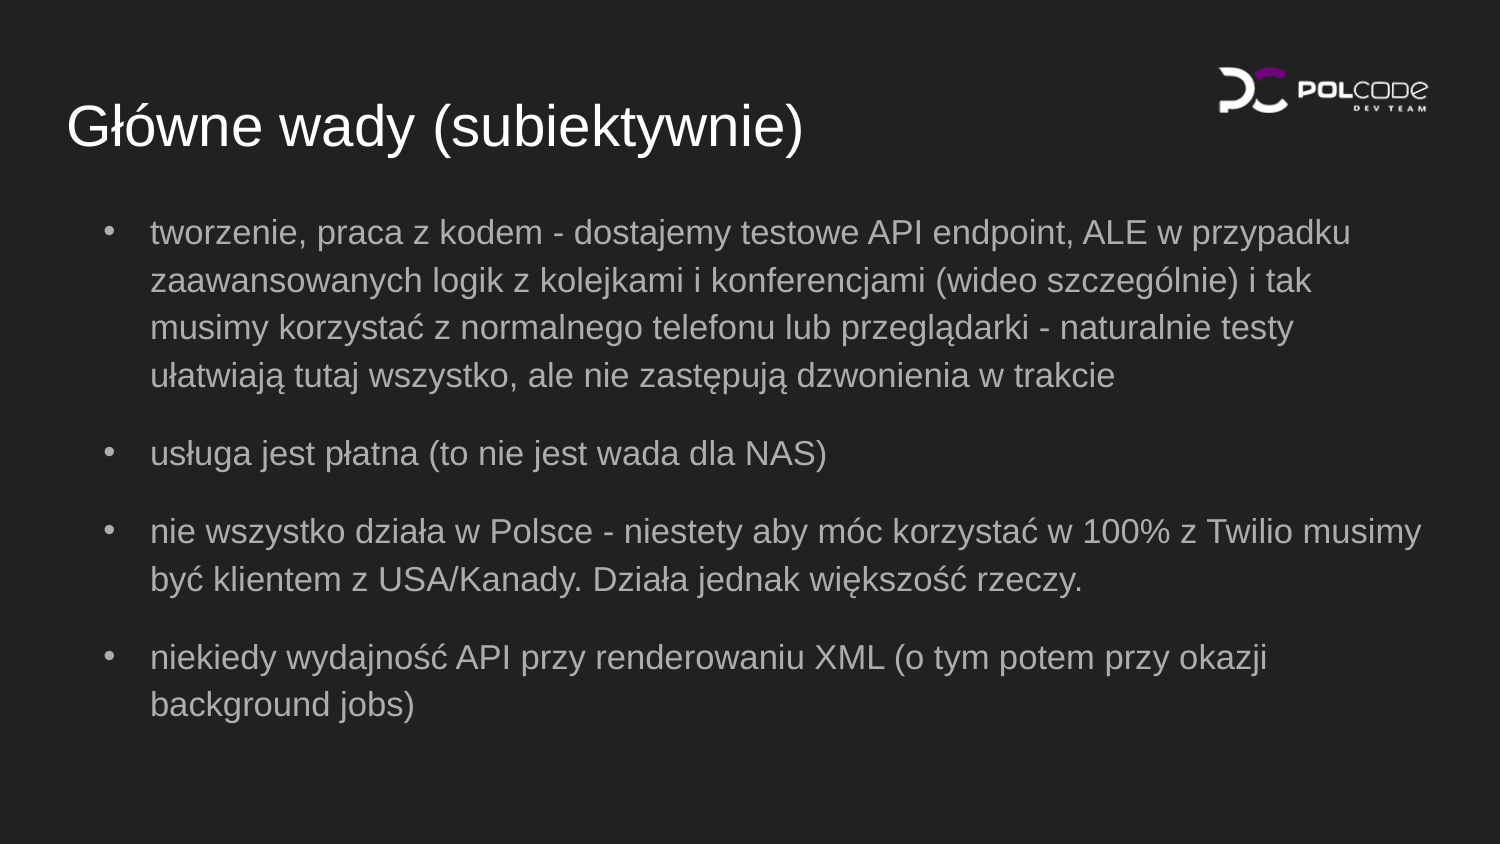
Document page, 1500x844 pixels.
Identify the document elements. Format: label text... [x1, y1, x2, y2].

list tworzenie, praca z kodem - dostajemy testowe API endpoint, ALE w przypadku zaawansowanych logik z kolejkami i konferencjami (wideo szczególnie) i tak musimy korzystać z normalnego telefonu lub przeglądarki - naturalnie testy ułatwiają tutaj wszystko, ale nie zastępują dzwonienia w trakcie usługa jest płatna (to nie jest wada dla NAS) nie wszystko działa w Polsce - niestety aby móc korzystać w 100% z Twilio musimy być klientem z USA/Kanady. Działa jednak większość rzeczy. niekiedy wydajność API przy renderowaniu XML (o tym potem przy okazji background jobs) [51, 189, 1449, 750]
title Główne wady (subiektywnie) [51, 72, 1449, 167]
picture [1209, 64, 1450, 117]
